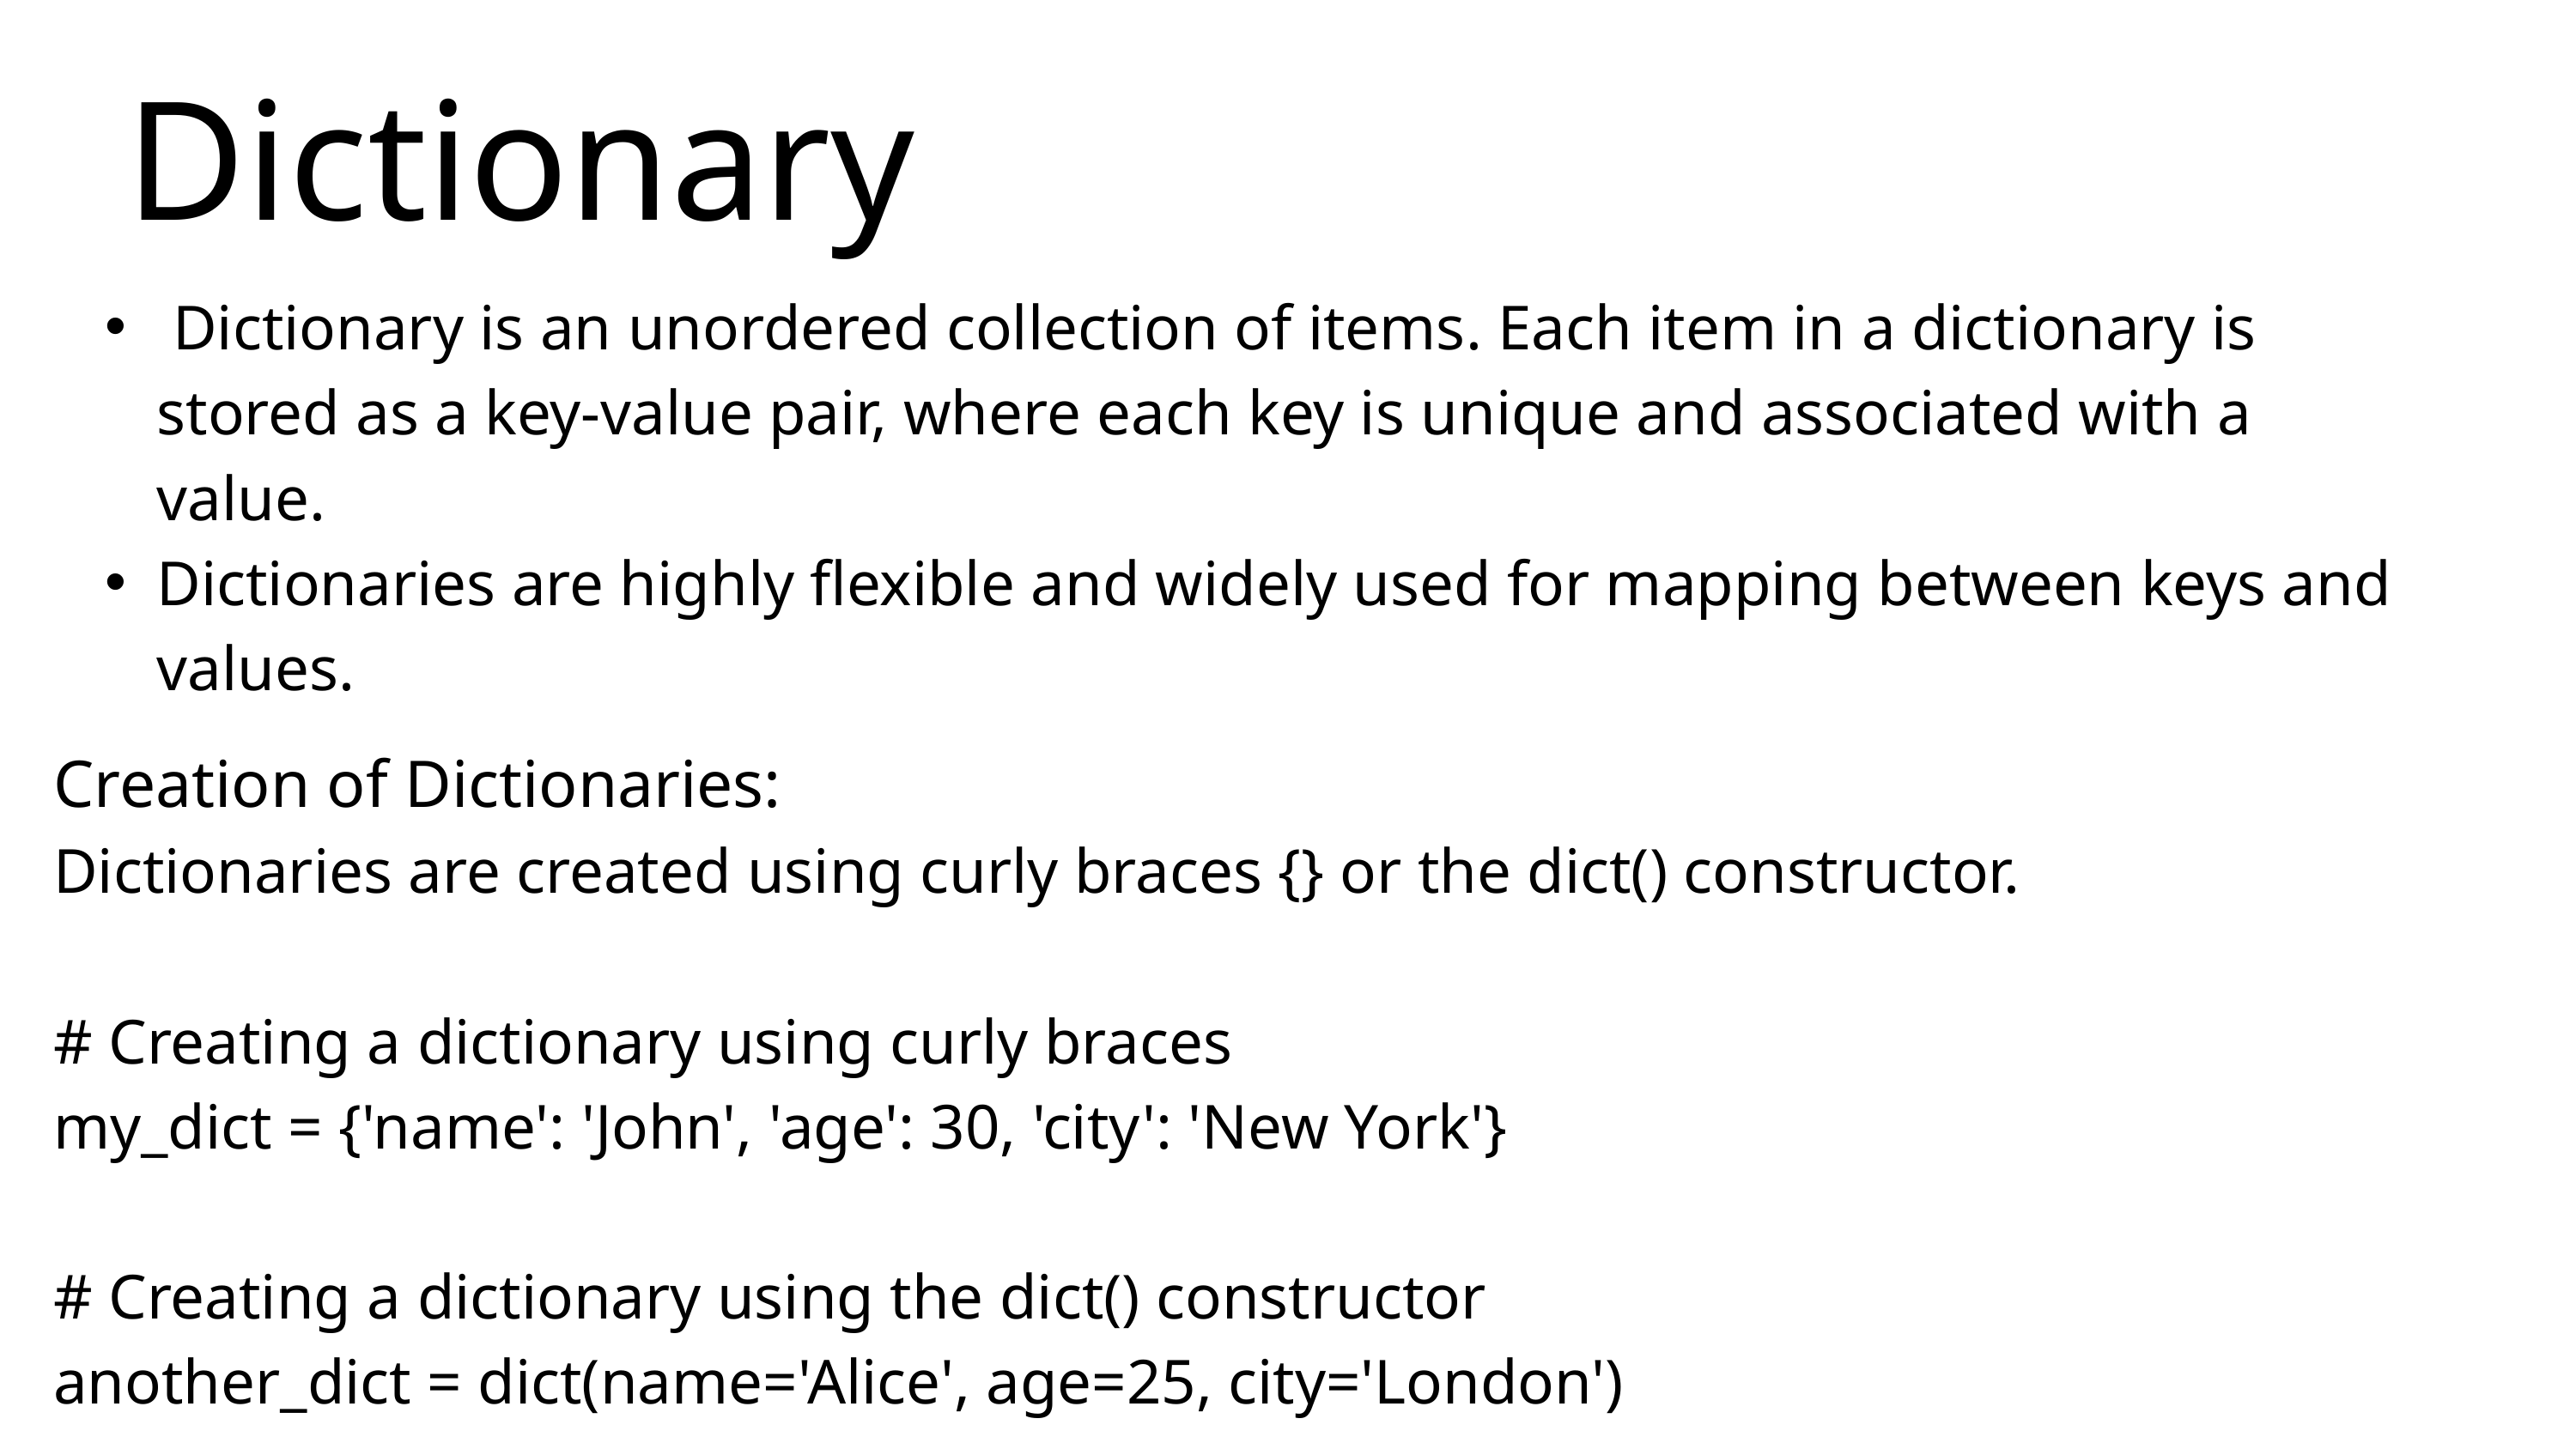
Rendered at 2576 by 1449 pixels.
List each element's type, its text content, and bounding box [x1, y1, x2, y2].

text_box Creation of Dictionaries: Dictionaries are created using curly braces {} or the dict() constructor. # Creating a dictionary using curly braces my_dict = {'name': 'John', 'age': 30, 'city': 'New York'} # Creating a dictionary using the dict() constructor another_dict = dict(name='Alice', age=25, city='London') [53, 730, 2518, 1449]
text_box Dictionary [53, 22, 987, 253]
text_box Dictionary is an unordered collection of items. Each item in a dictionary is stored as a key-value pair, where each key is unique and associated with a value. Dictionaries are highly flexible and widely used for mapping between keys and values. [53, 276, 2397, 703]
